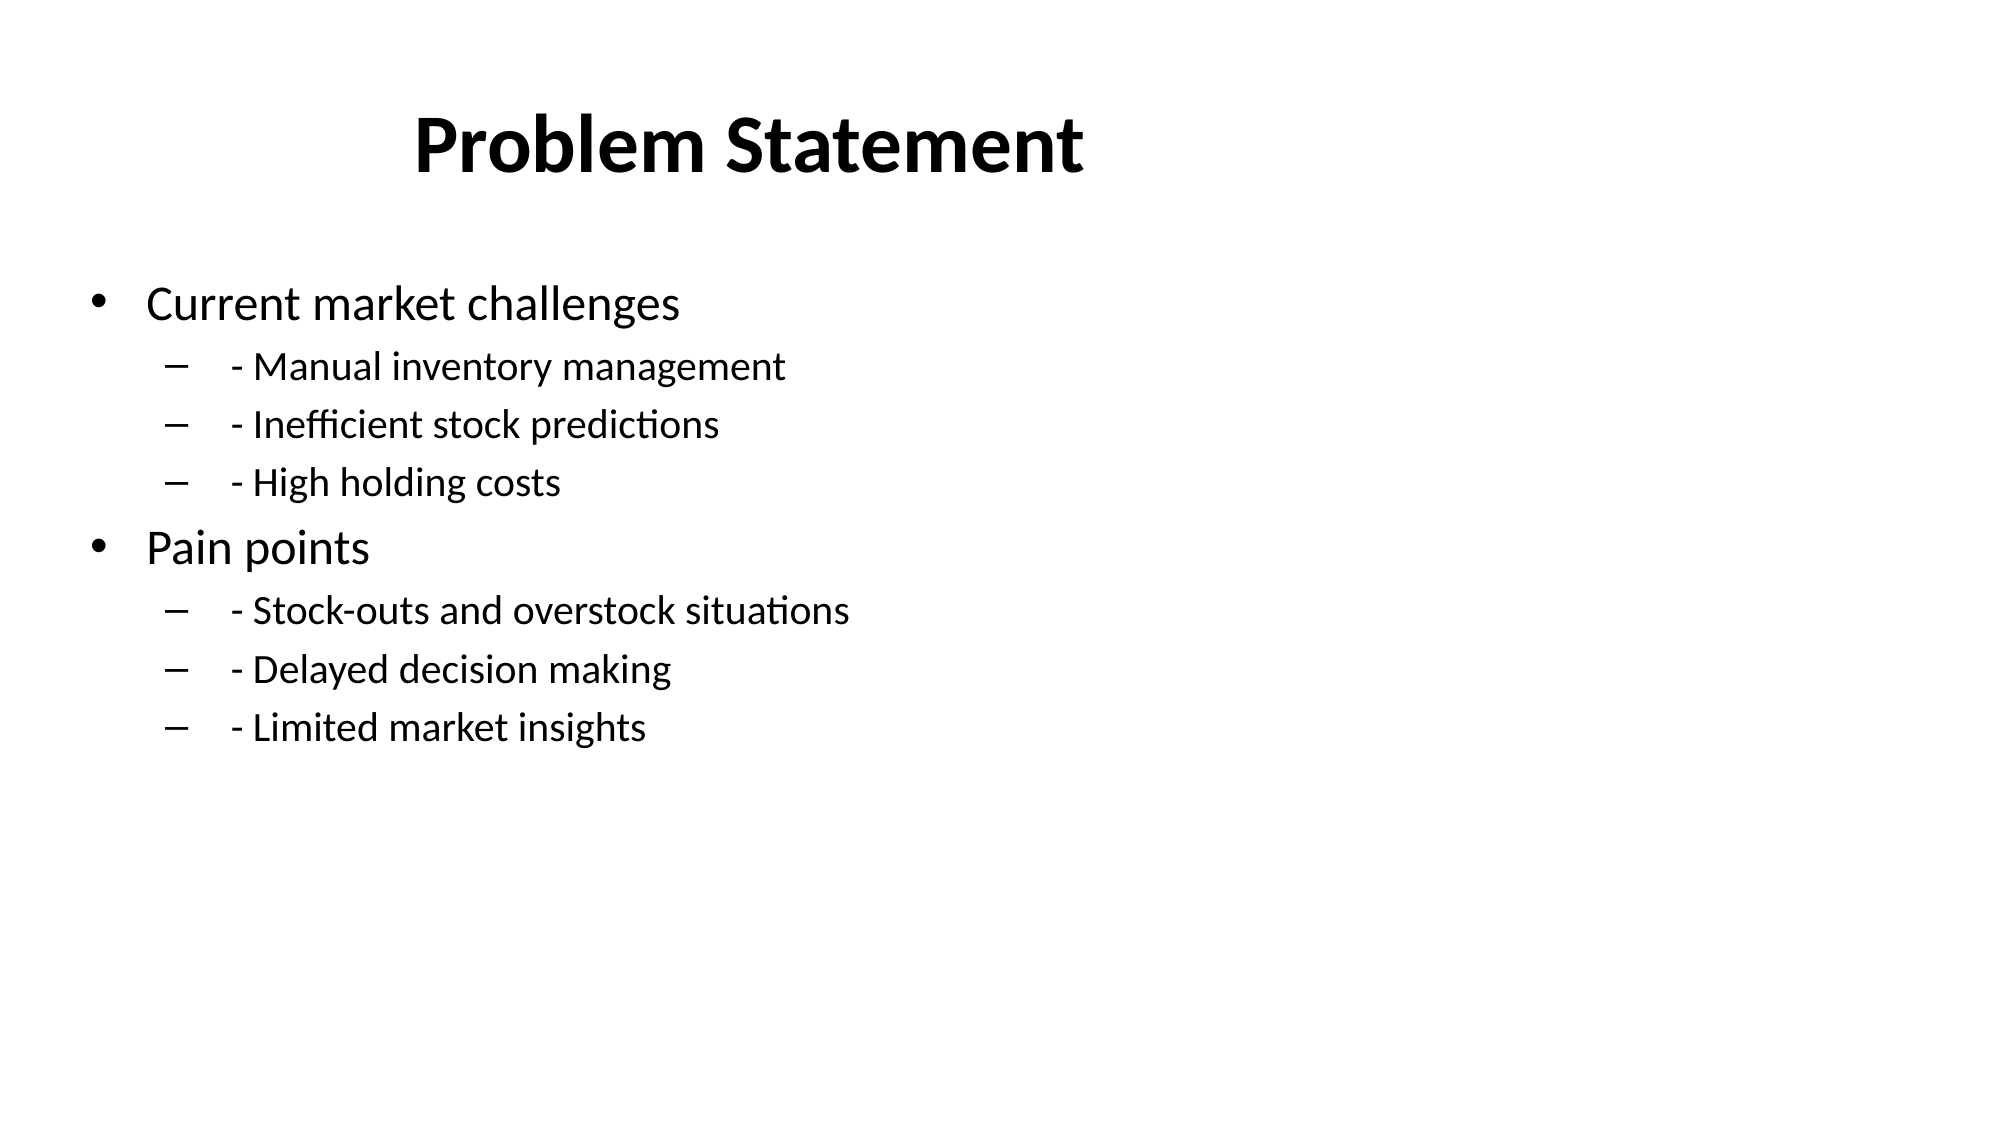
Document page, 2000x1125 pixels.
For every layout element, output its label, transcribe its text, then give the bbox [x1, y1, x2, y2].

title Problem Statement [75, 45, 1425, 233]
list Current market challenges - Manual inventory management - Inefficient stock predictions - High holding costs Pain points - Stock-outs and overstock situations - Delayed decision making - Limited market insights [75, 262, 1425, 1005]
